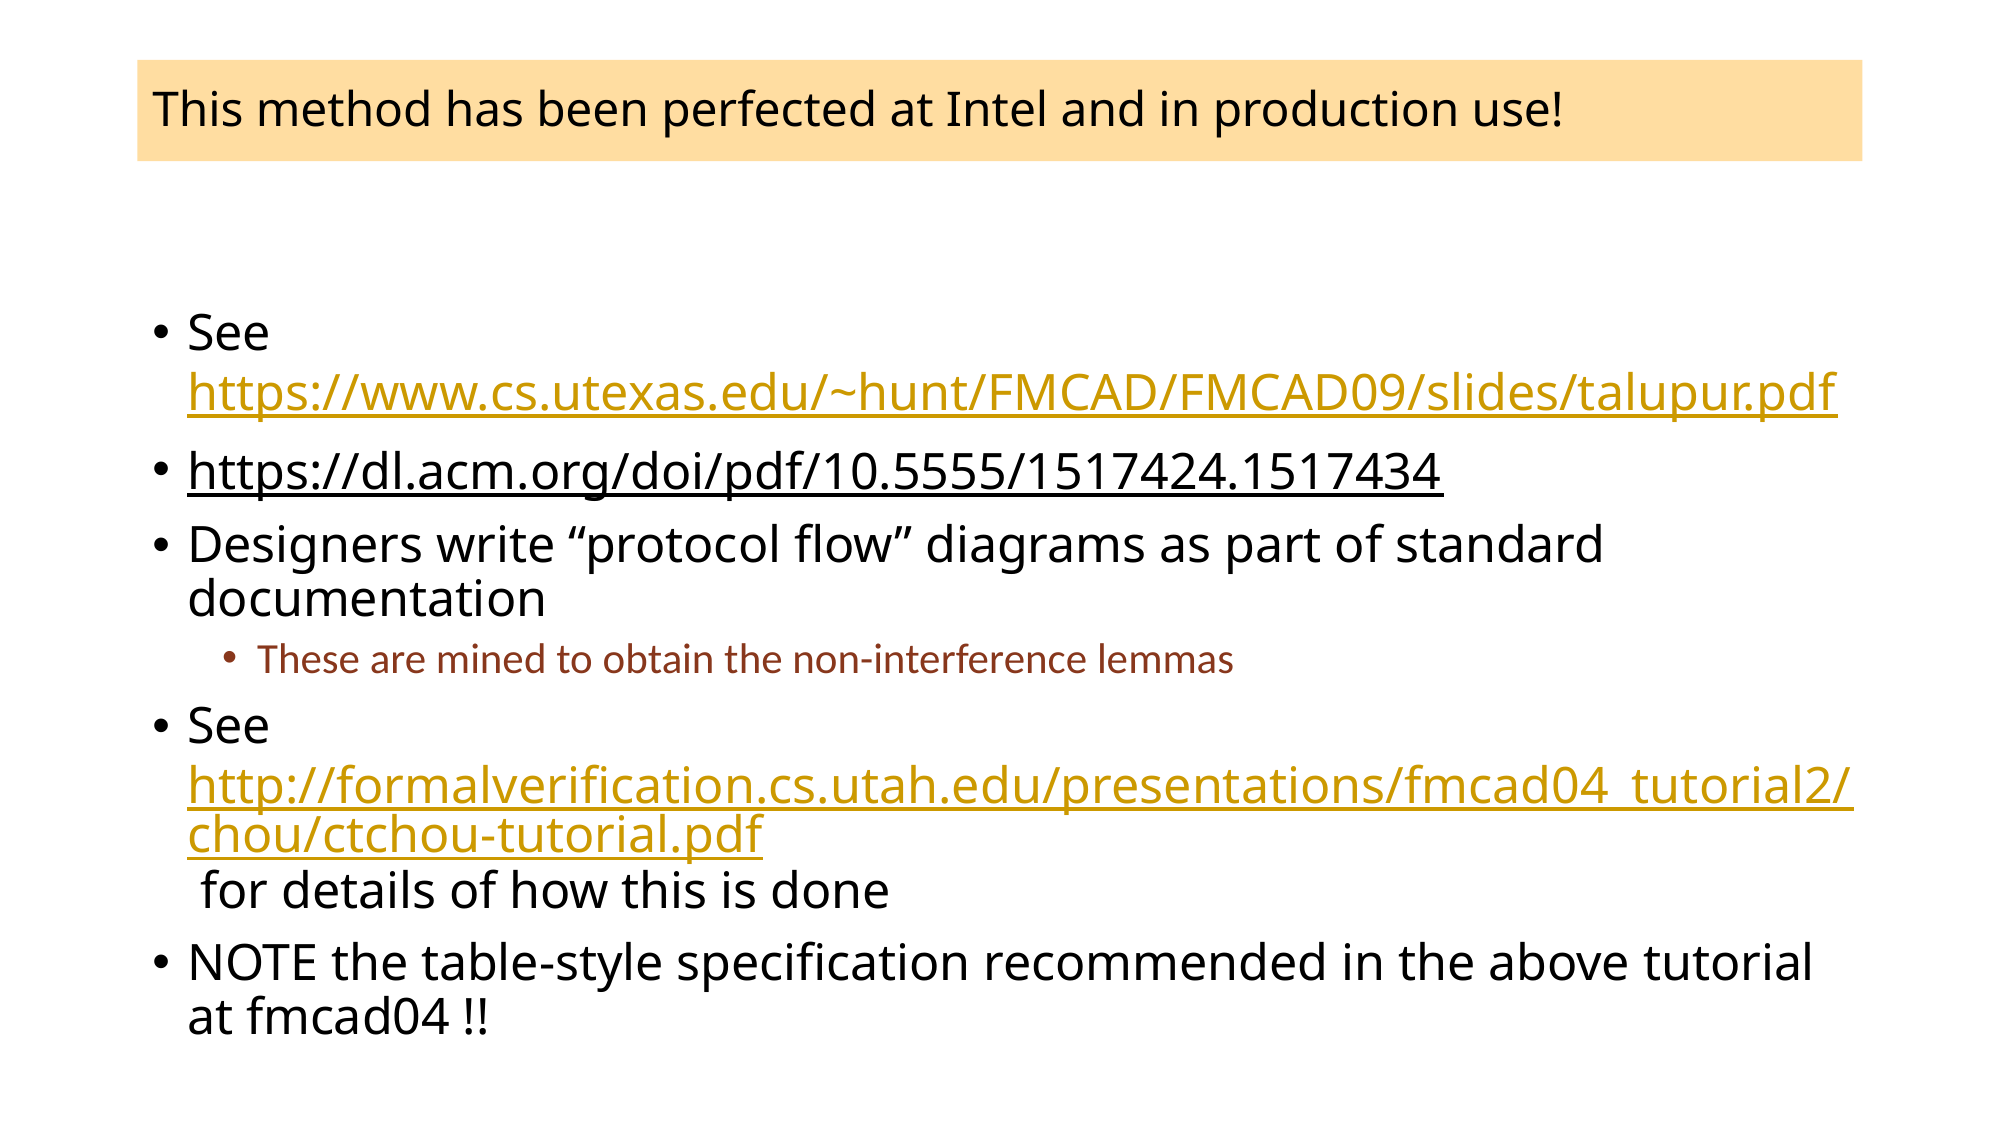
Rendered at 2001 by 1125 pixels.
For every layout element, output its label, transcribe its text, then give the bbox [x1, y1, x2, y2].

title This method has been perfected at Intel and in production use! [137, 59, 1863, 162]
list See https://www.cs.utexas.edu/~hunt/FMCAD/FMCAD09/slides/talupur.pdf https://dl.acm.org/doi/pdf/10.5555/1517424.1517434 Designers write “protocol flow” diagrams as part of standard documentation These are mined to obtain the non-interference lemmas See http://formalverification.cs.utah.edu/presentations/fmcad04_tutorial2/chou/ctchou-tutorial.pdf for details of how this is done NOTE the table-style specification recommended in the above tutorial at fmcad04 !! [137, 299, 1863, 1014]
